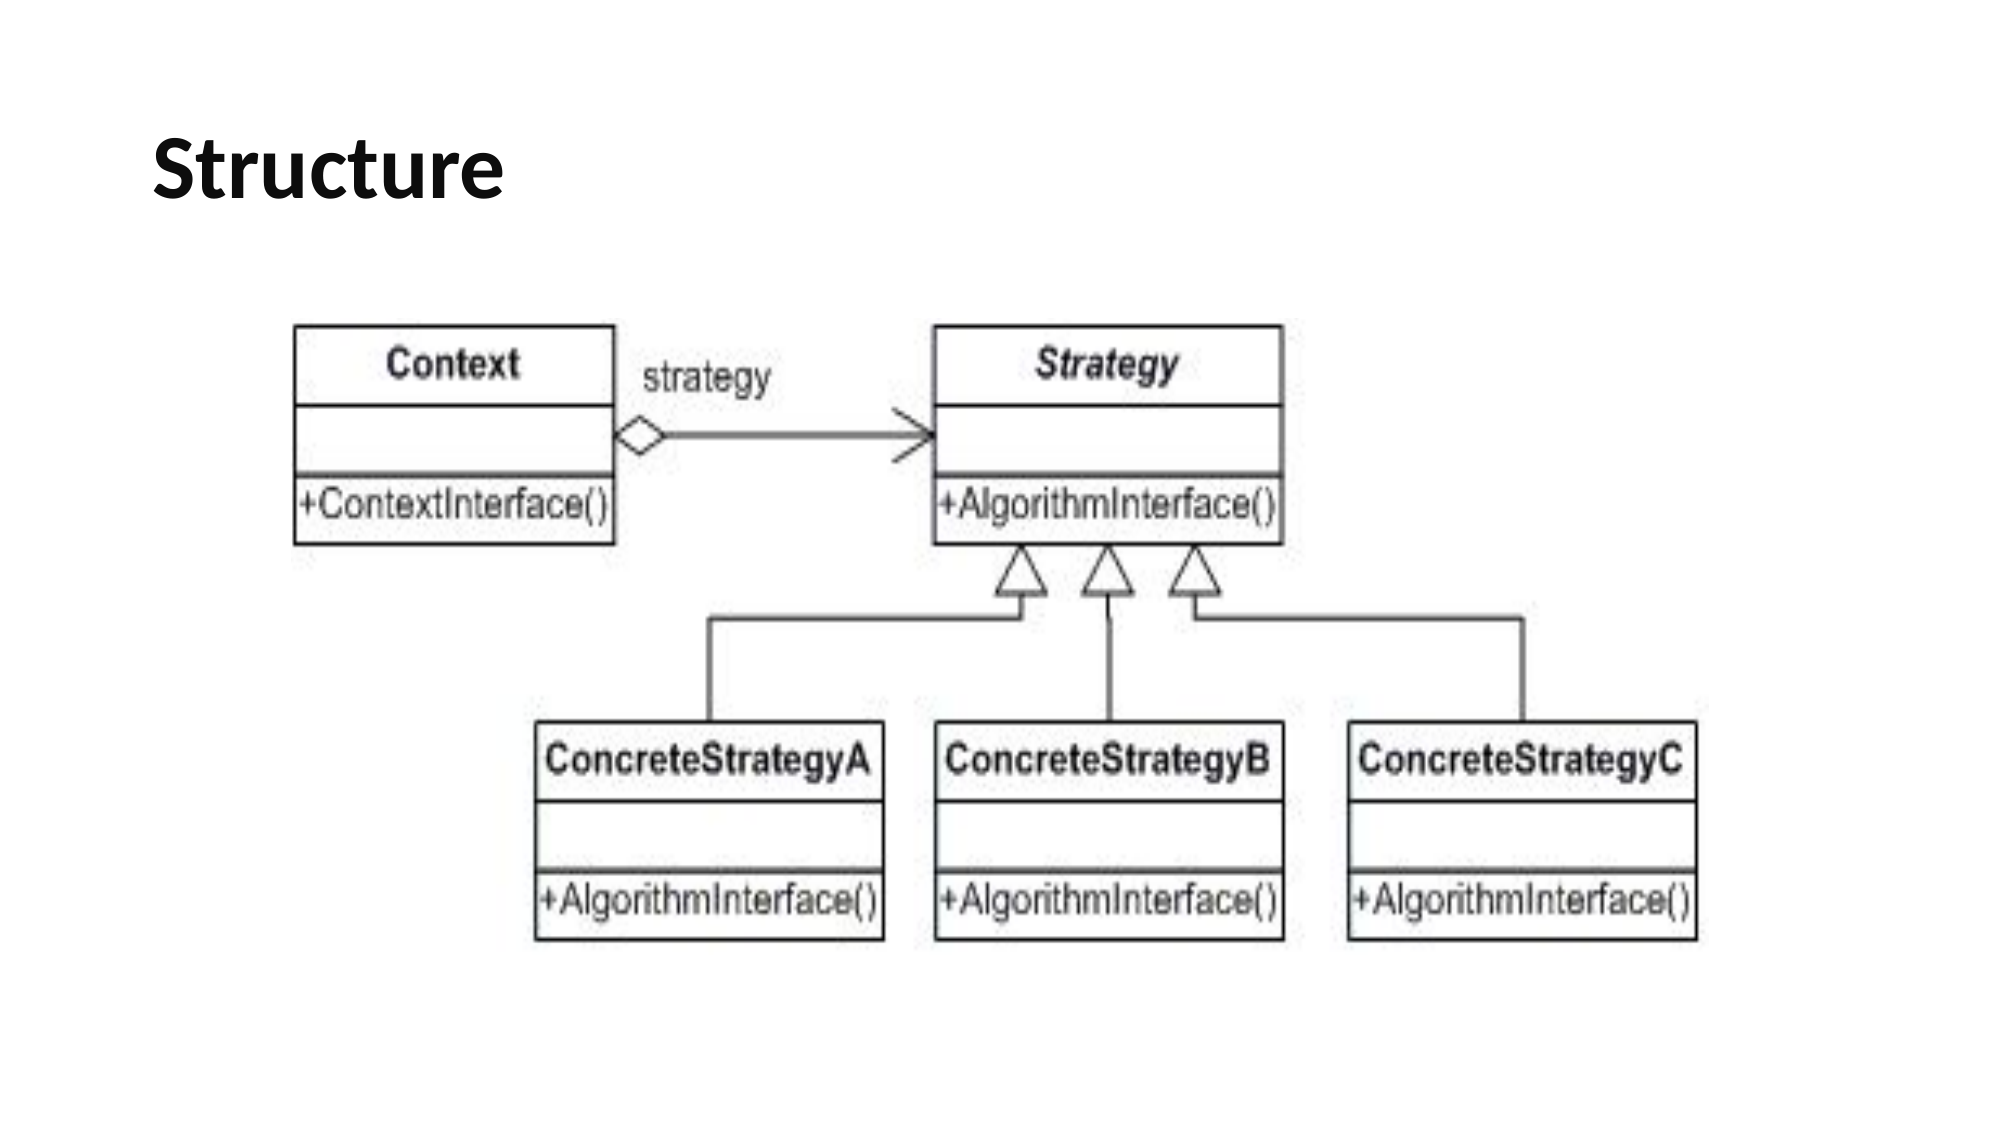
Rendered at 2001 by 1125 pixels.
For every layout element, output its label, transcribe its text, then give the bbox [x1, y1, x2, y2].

picture [291, 318, 1709, 955]
title Structure [137, 59, 1863, 278]
